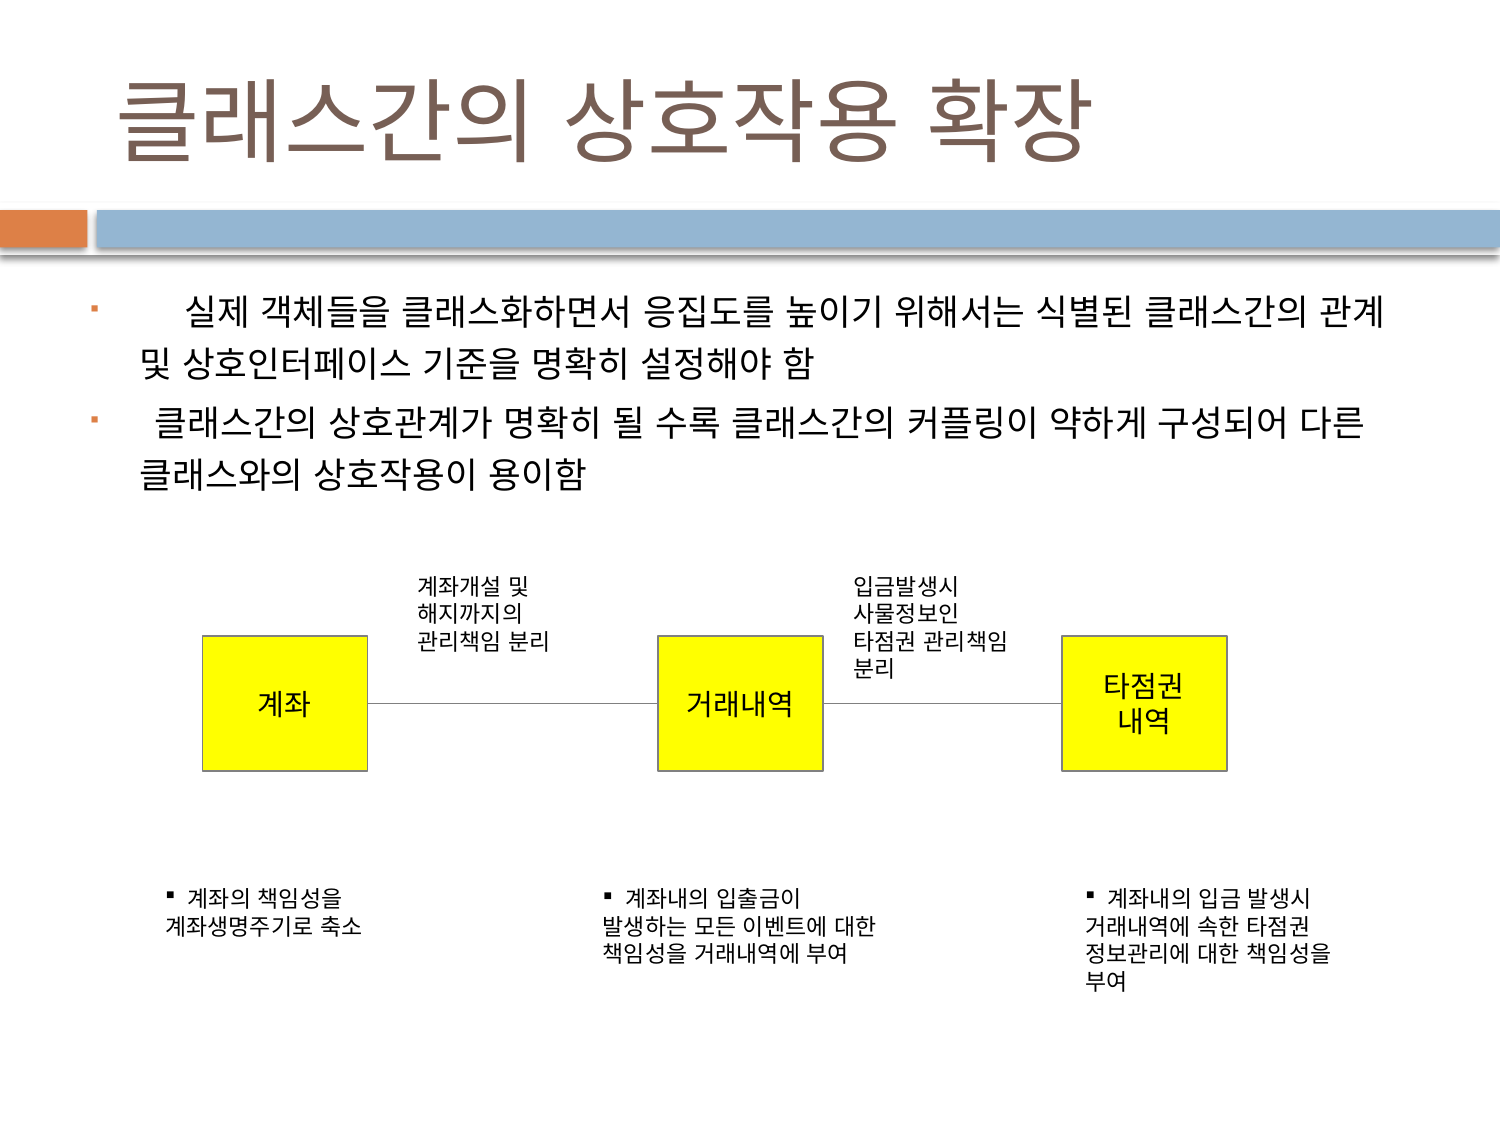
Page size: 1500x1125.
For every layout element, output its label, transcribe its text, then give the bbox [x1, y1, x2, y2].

text_box 입금발생시 사물정보인 타점권 관리책임 분리 [838, 564, 1043, 690]
title 클래스간의 상호작용 확장 [100, 37, 1438, 200]
text_box 거래내역 [657, 635, 825, 772]
text_box 계좌내의 입출금이 발생하는 모든 이벤트에 대한 책임성을 거래내역에 부여 [588, 877, 902, 975]
text_box 계좌 [201, 635, 369, 772]
text_box 계좌개설 및 해지까지의 관리책임 분리 [402, 564, 607, 663]
list 실제 객체들을 클래스화하면서 응집도를 높이기 위해서는 식별된 클래스간의 관계 및 상호인터페이스 기준을 명확히 설정해야 함 클래스간의 상호관계가 명확히 될 수록 클래스간의 커플링이 약하게 구성되어 다른 클래스와의 상호작용이 용이함 [75, 274, 1425, 504]
text_box 타점권 내역 [1060, 635, 1229, 772]
text_box 계좌의 책임성을 계좌생명주기로 축소 [150, 877, 464, 948]
text_box 계좌내의 입금 발생시 거래내역에 속한 타점권 정보관리에 대한 책임성을 부여 [1070, 877, 1384, 1002]
